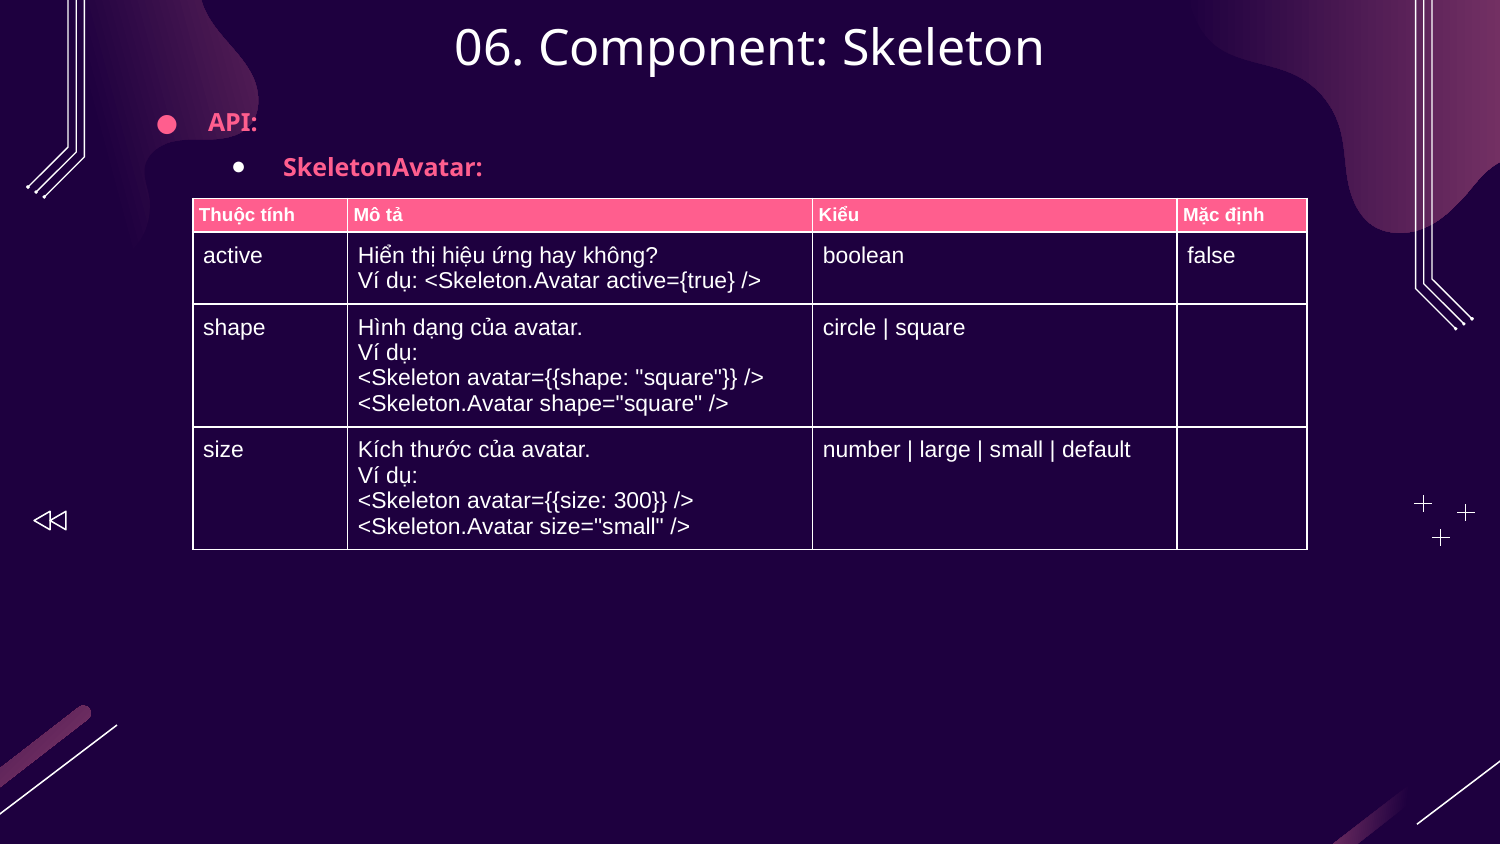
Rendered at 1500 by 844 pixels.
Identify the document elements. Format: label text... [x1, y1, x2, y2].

table_cell Hình dạng của avatar. Ví dụ: <Skeleton avatar={{shape: "square"}} /> <Skeleton.Avatar shape="square" /> [348, 305, 812, 426]
table_cell Kích thước của avatar. Ví dụ: <Skeleton avatar={{size: 300}} /> <Skeleton.Avatar size="small" /> [348, 428, 812, 549]
table_cell [1178, 305, 1306, 426]
table_cell Hiển thị hiệu ứng hay không? Ví dụ: <Skeleton.Avatar active={true} /> [348, 233, 812, 303]
table_cell shape [194, 305, 347, 426]
table_header Thuộc tính [194, 199, 347, 231]
table_cell circle | square [813, 305, 1176, 426]
table_cell false [1178, 233, 1306, 303]
table_cell active [194, 233, 347, 303]
subtitle API: SkeletonAvatar: [118, 94, 1337, 186]
table_cell [1178, 428, 1306, 549]
table_header Mặc định [1178, 199, 1306, 231]
table_cell size [194, 428, 347, 549]
table_header Kiểu [813, 199, 1176, 231]
table_cell boolean [813, 233, 1176, 303]
table_header Mô tả [348, 199, 812, 231]
title 06. Component: Skeleton [118, 0, 1382, 94]
table_cell number | large | small | default [813, 428, 1176, 549]
